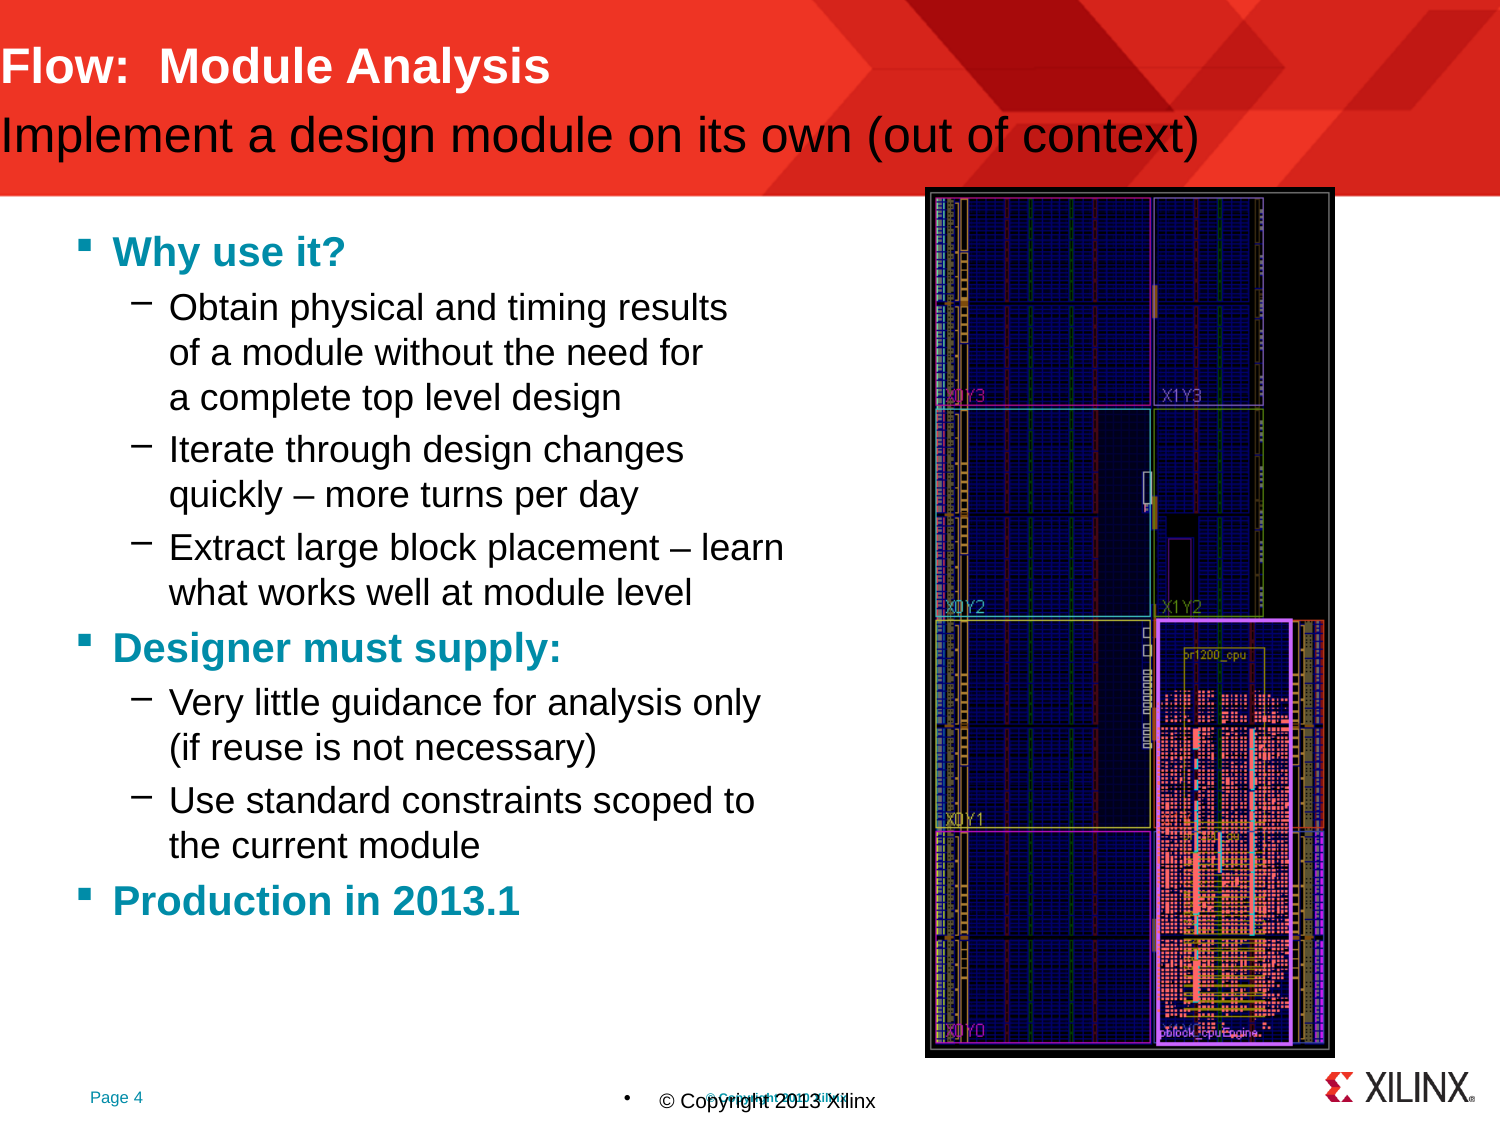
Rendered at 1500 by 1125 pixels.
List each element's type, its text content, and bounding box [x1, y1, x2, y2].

slide_number Page 4 [74, 1078, 213, 1120]
picture [0, 187, 1500, 1058]
title Flow: Module Analysis Implement a design module on its own (out of context) [0, 0, 1500, 188]
picture [1325, 1072, 1475, 1102]
list Why use it? Obtain physical and timing results of a module without the need for a complete top level design Iterate through design changes quickly – more turns per day Extract large block placement – learn what works well at module level Designer must supply: Very little guidance for analysis only (if reuse is not necessary) Use standard constraints scoped to the current module Production in 2013.1 [74, 217, 813, 1038]
